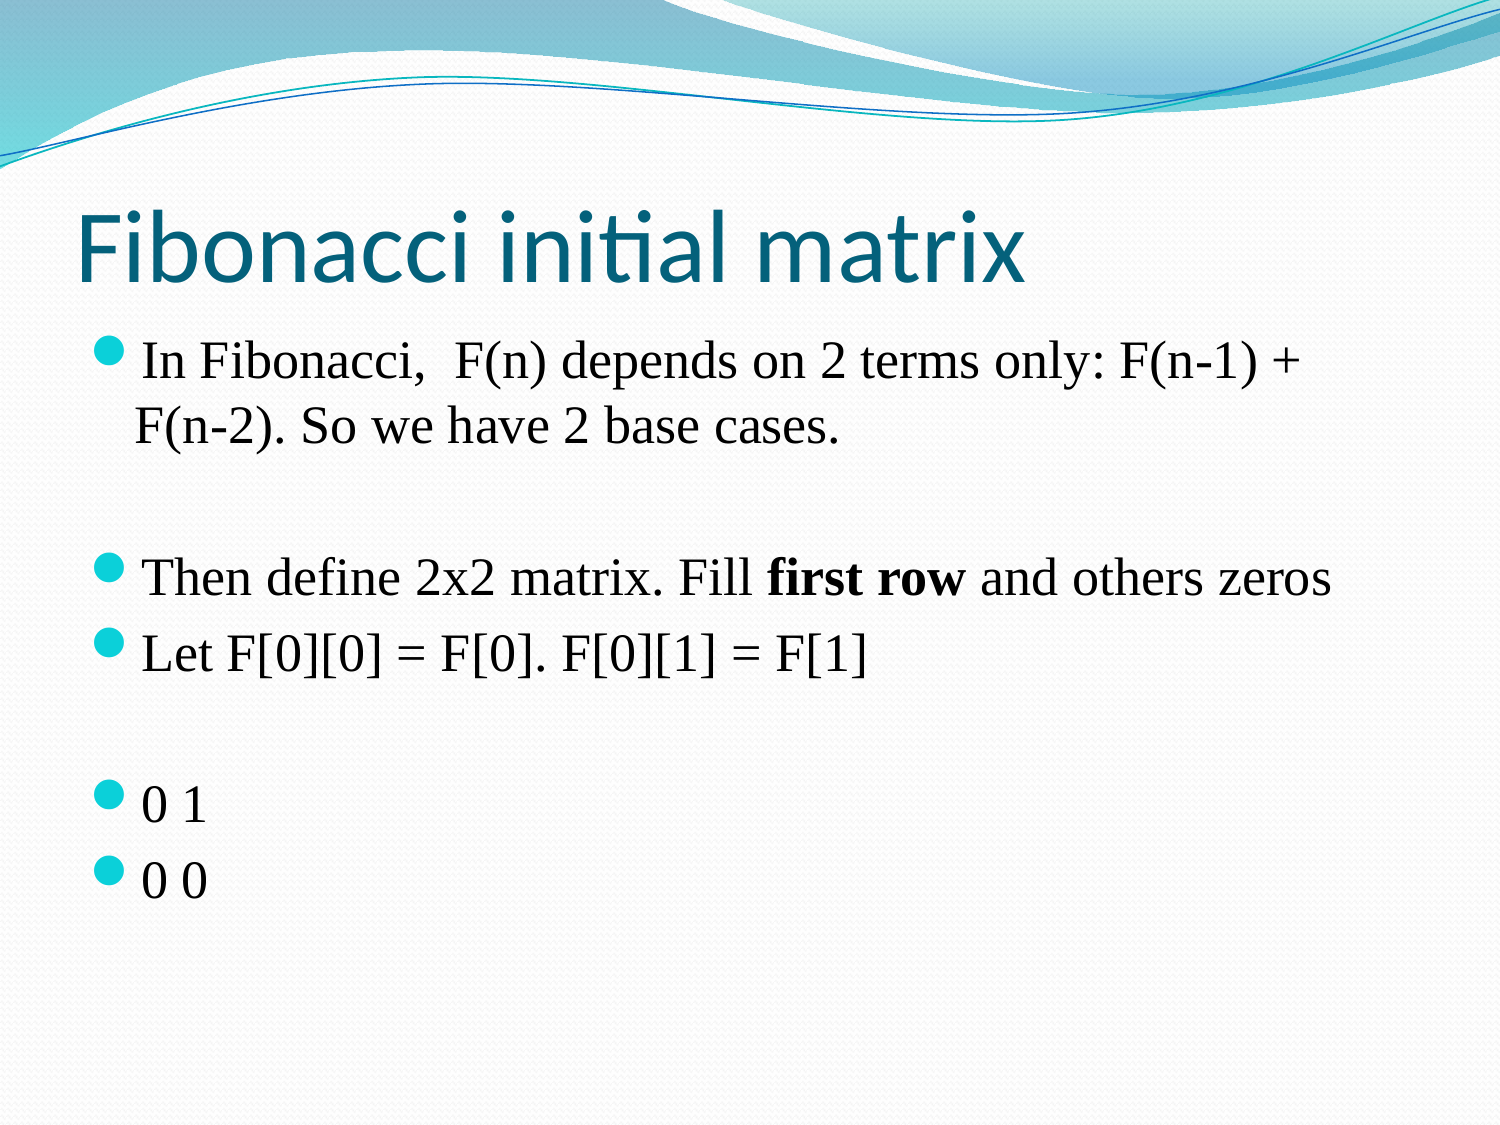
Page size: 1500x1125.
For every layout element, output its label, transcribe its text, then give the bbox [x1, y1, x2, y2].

title Fibonacci initial matrix [75, 115, 1425, 303]
list In Fibonacci, F(n) depends on 2 terms only: F(n-1) + F(n-2). So we have 2 base cases. Then define 2x2 matrix. Fill first row and others zeros Let F[0][0] = F[0]. F[0][1] = F[1] 0 1 0 0 [75, 317, 1425, 1038]
